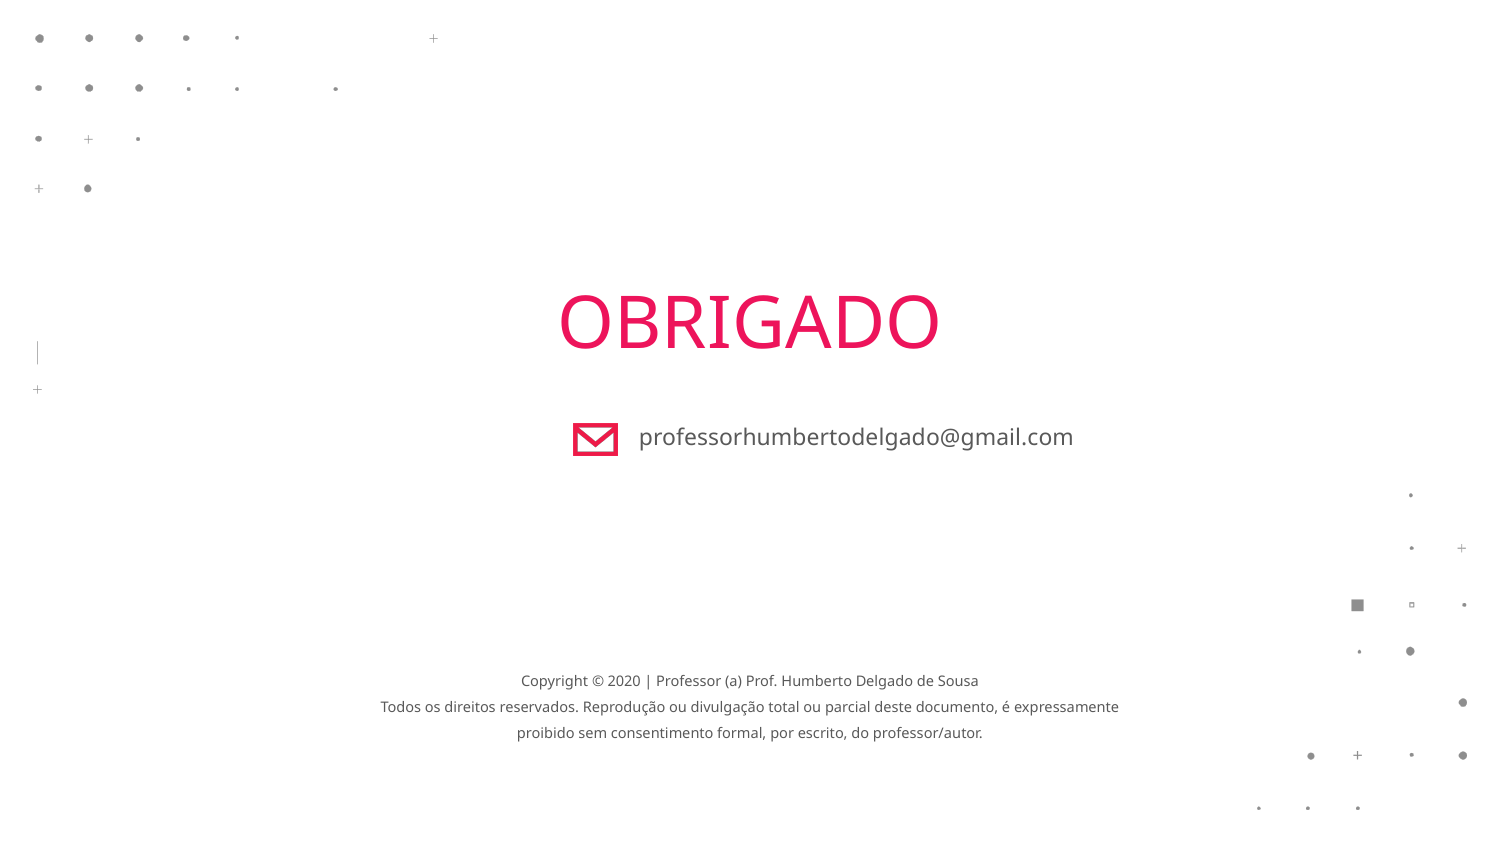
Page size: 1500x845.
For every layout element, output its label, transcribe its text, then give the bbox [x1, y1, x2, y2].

picture [33, 34, 1467, 810]
text_box OBRIGADO [354, 268, 1146, 371]
text_box professorhumbertodelgado@gmail.com [624, 415, 1123, 458]
text_box Copyright © 2020 | Professor (a) Prof. Humberto Delgado de Sousa Todos os direitos reservados. Reprodução ou divulgação total ou parcial deste documento, é expressamente proibido sem consentimento formal, por escrito, do professor/autor. [365, 655, 1135, 749]
